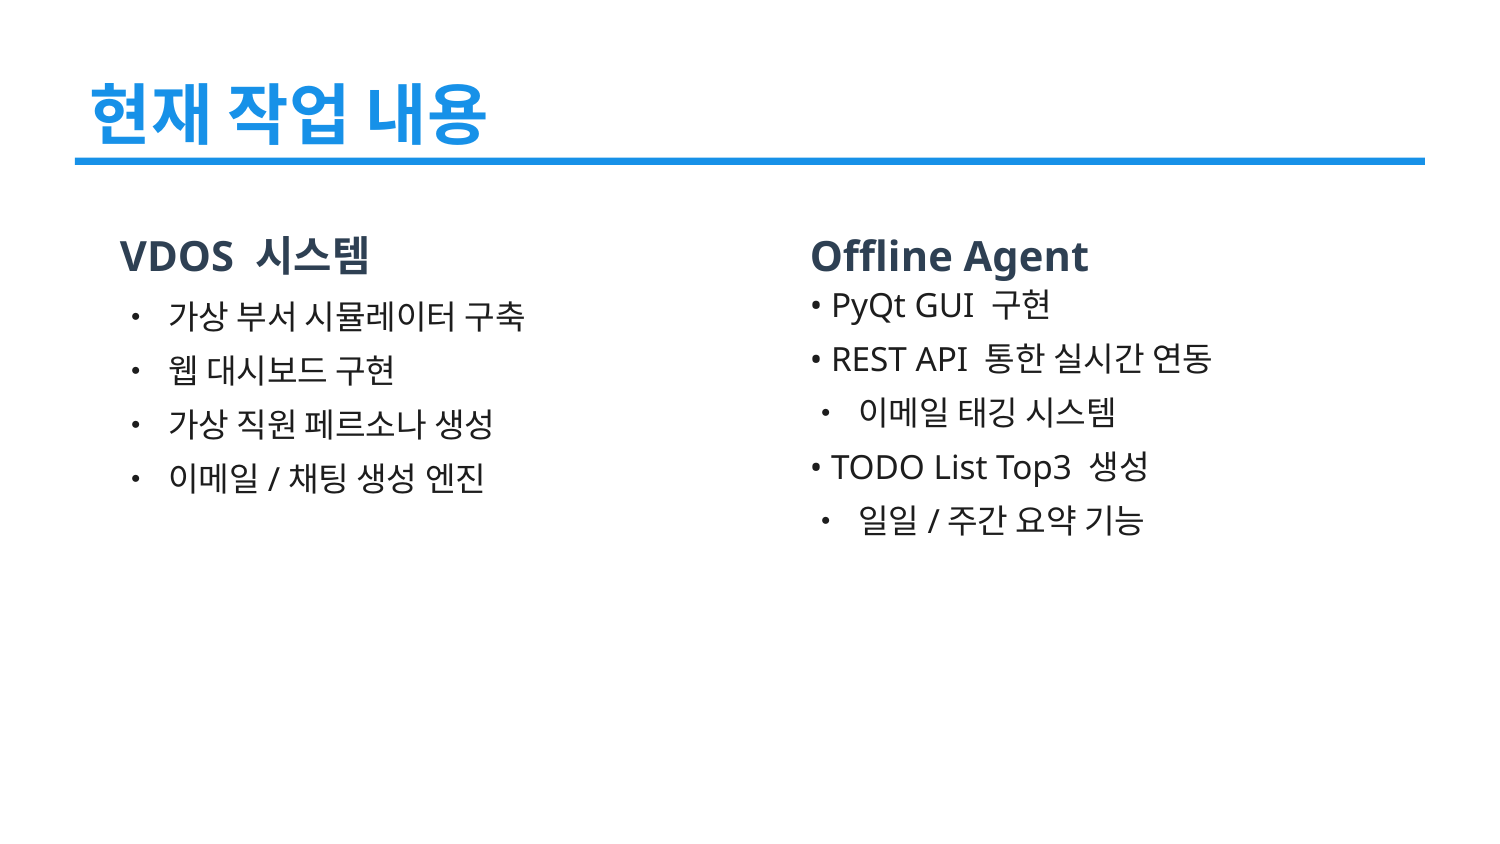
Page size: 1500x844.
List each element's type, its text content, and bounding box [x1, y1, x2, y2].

text_box Offline Agent [794, 224, 1395, 285]
text_box 현재 작업 내용 [74, 74, 1425, 150]
text_box VDOS 시스템 [104, 224, 705, 285]
text_box [74, 157, 1425, 165]
text_box • 가상 부서 시뮬레이터 구축 • 웹 대시보드 구현 • 가상 직원 페르소나 생성 • 이메일/채팅 생성 엔진 [104, 299, 705, 480]
text_box • PyQt GUI 구현 • REST API 통한 실시간 연동 • 이메일 태깅 시스템 • TODO List Top3 생성 • 일일/주간 요약 기능 [794, 299, 1395, 510]
